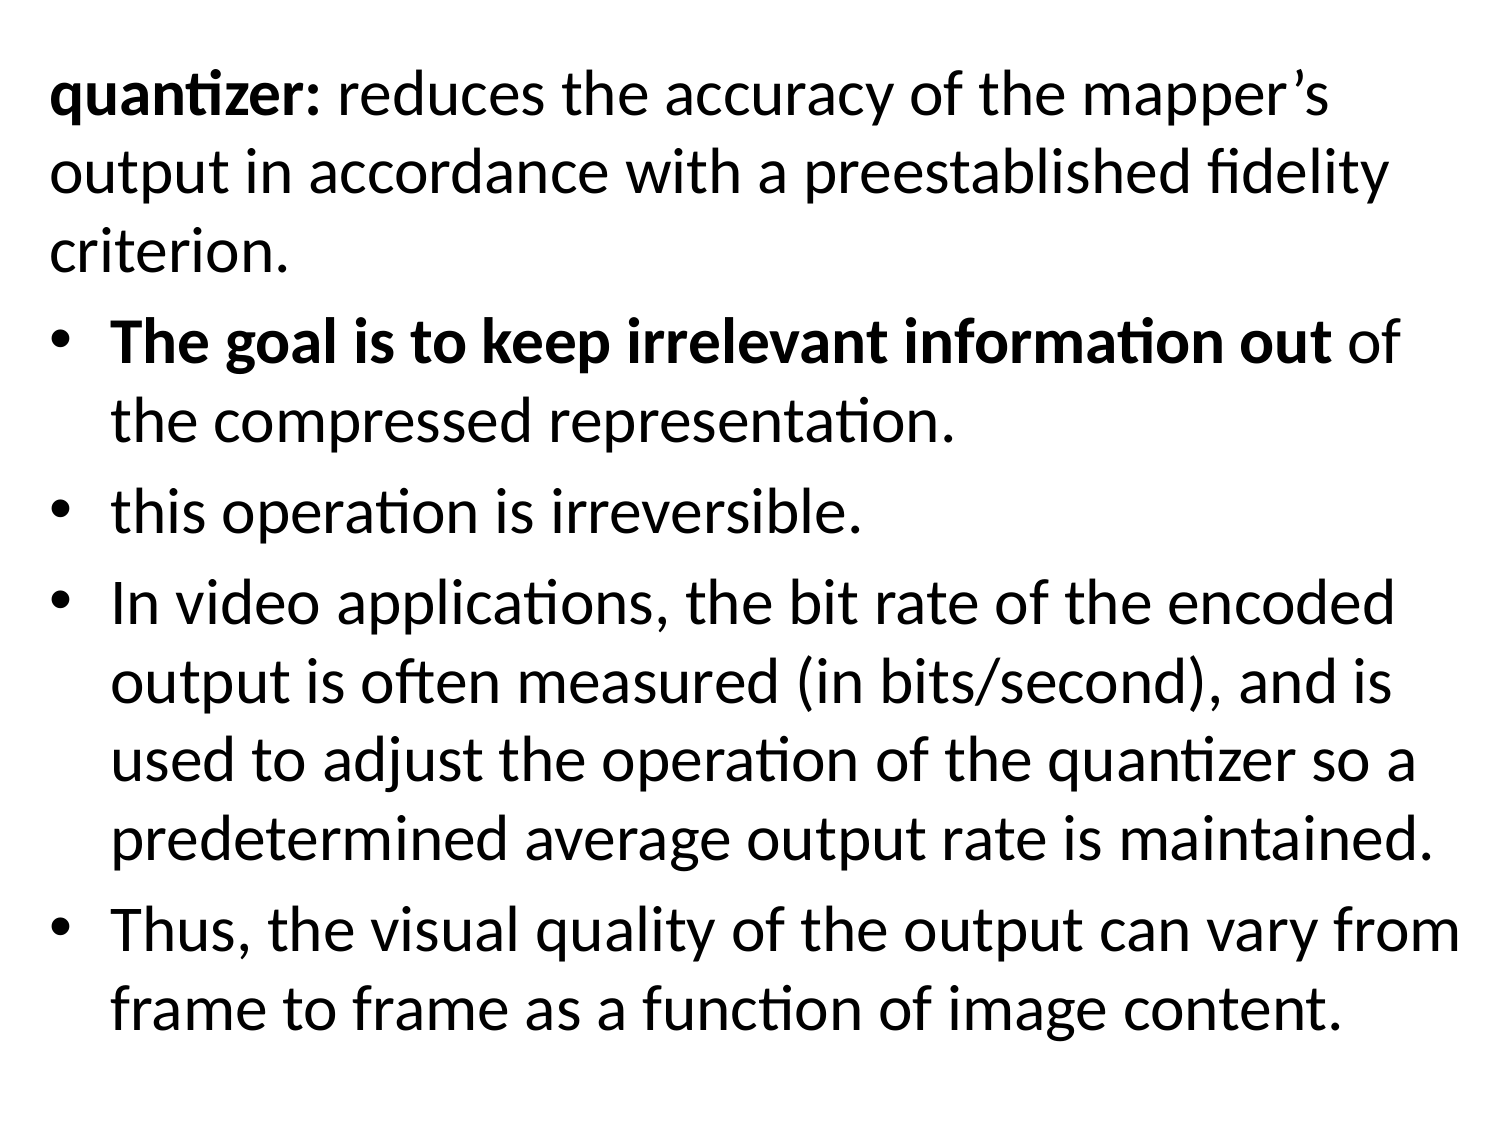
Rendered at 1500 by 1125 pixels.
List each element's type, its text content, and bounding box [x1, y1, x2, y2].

list quantizer: reduces the accuracy of the mapper’s output in accordance with a preestablished ﬁdelity criterion. The goal is to keep irrelevant information out of the compressed representation. this operation is irreversible. In video applications, the bit rate of the encoded output is often measured (in bits/second), and is used to adjust the operation of the quantizer so a predetermined average output rate is maintained. Thus, the visual quality of the output can vary from frame to frame as a function of image content. [34, 42, 1481, 1089]
